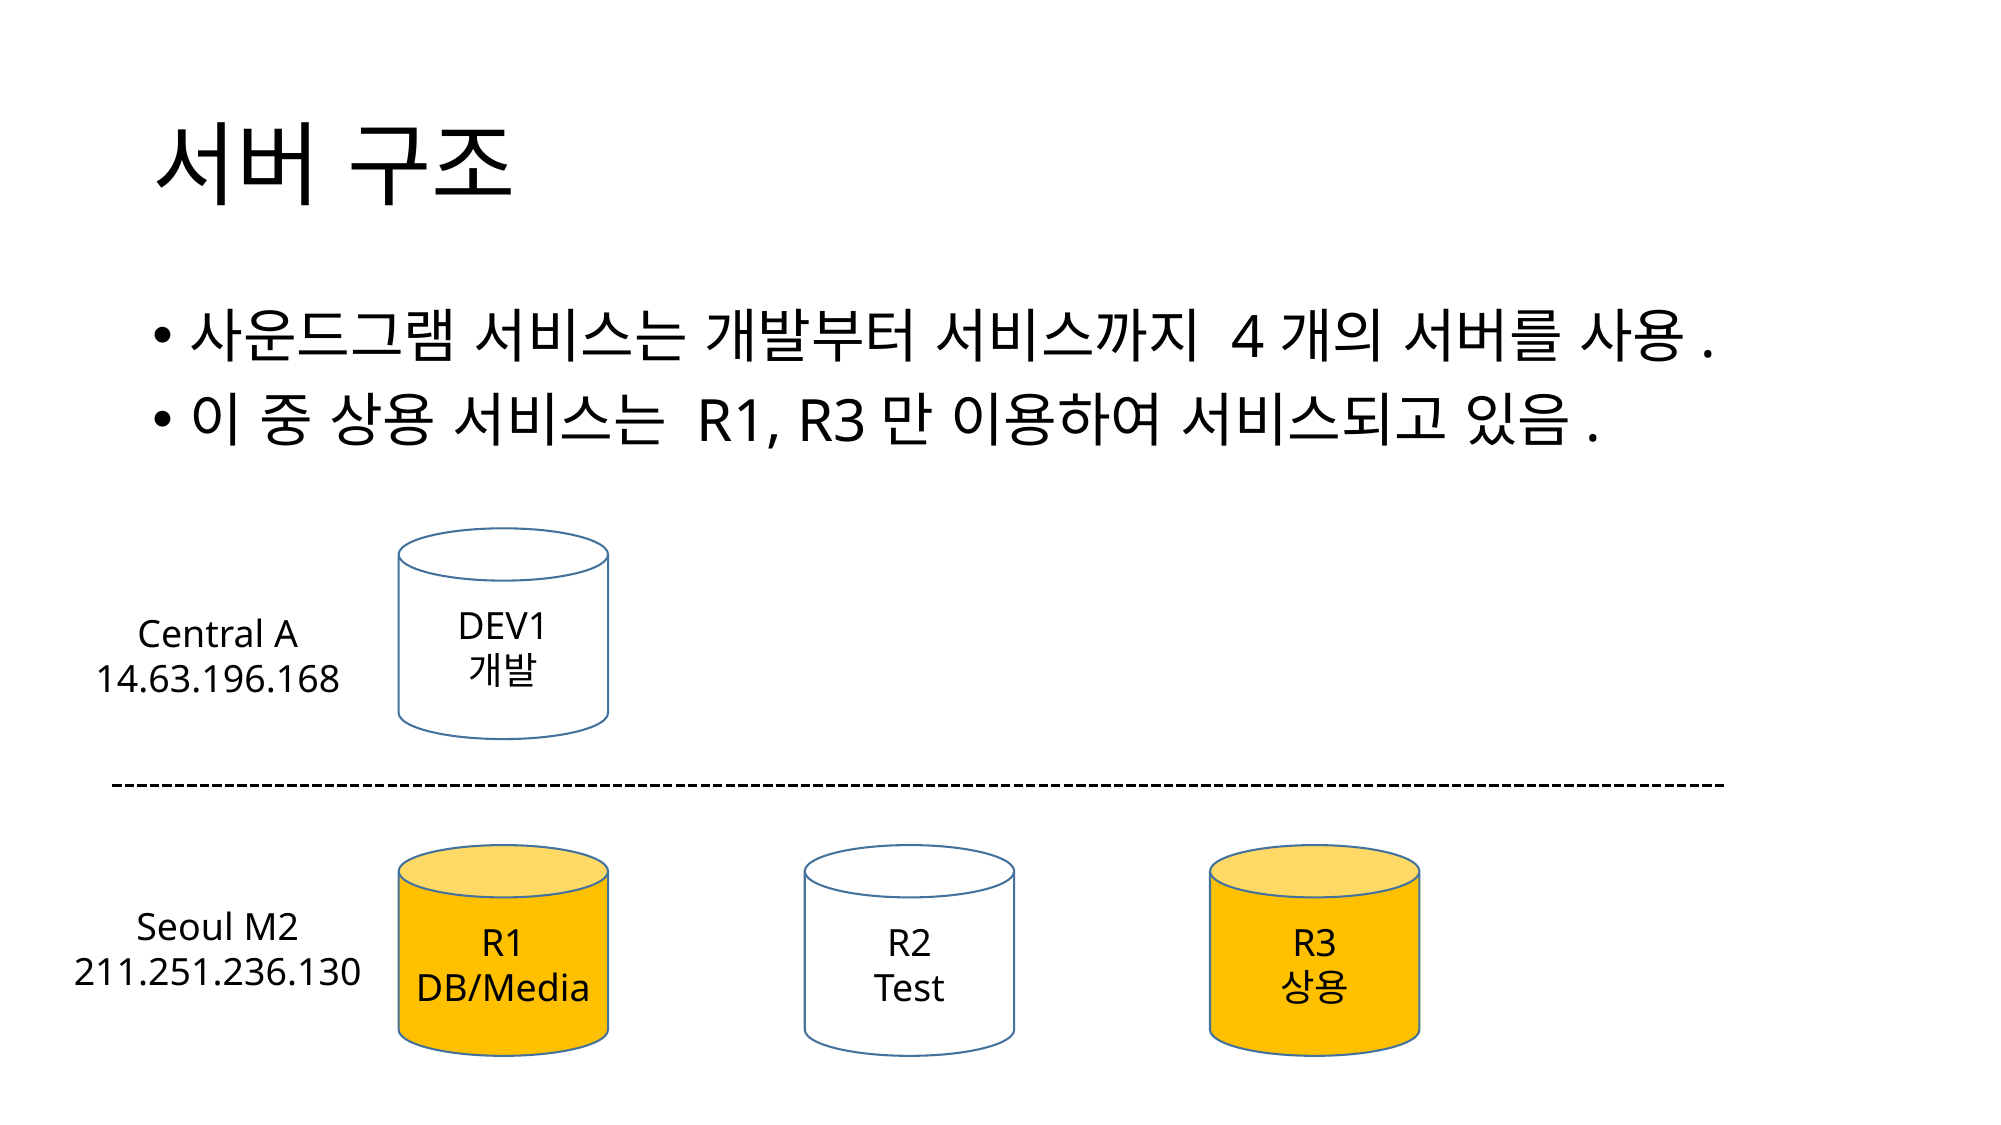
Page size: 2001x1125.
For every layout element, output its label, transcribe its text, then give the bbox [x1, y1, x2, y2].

text_box DEV1 개발 [397, 527, 610, 741]
list 사운드그램 서비스는 개발부터 서비스까지 4개의 서버를 사용. 이 중 상용 서비스는 R1, R3만 이용하여 서비스되고 있음. [137, 299, 1863, 1014]
text_box R2 Test [803, 844, 1016, 1057]
text_box R1 DB/Media [397, 844, 610, 1057]
text_box Central A 14.63.196.168 [80, 602, 356, 708]
text_box R3 상용 [1208, 844, 1421, 1057]
text_box Seoul M2 211.251.236.130 [59, 895, 377, 1001]
title 서버 구조 [137, 59, 1863, 278]
